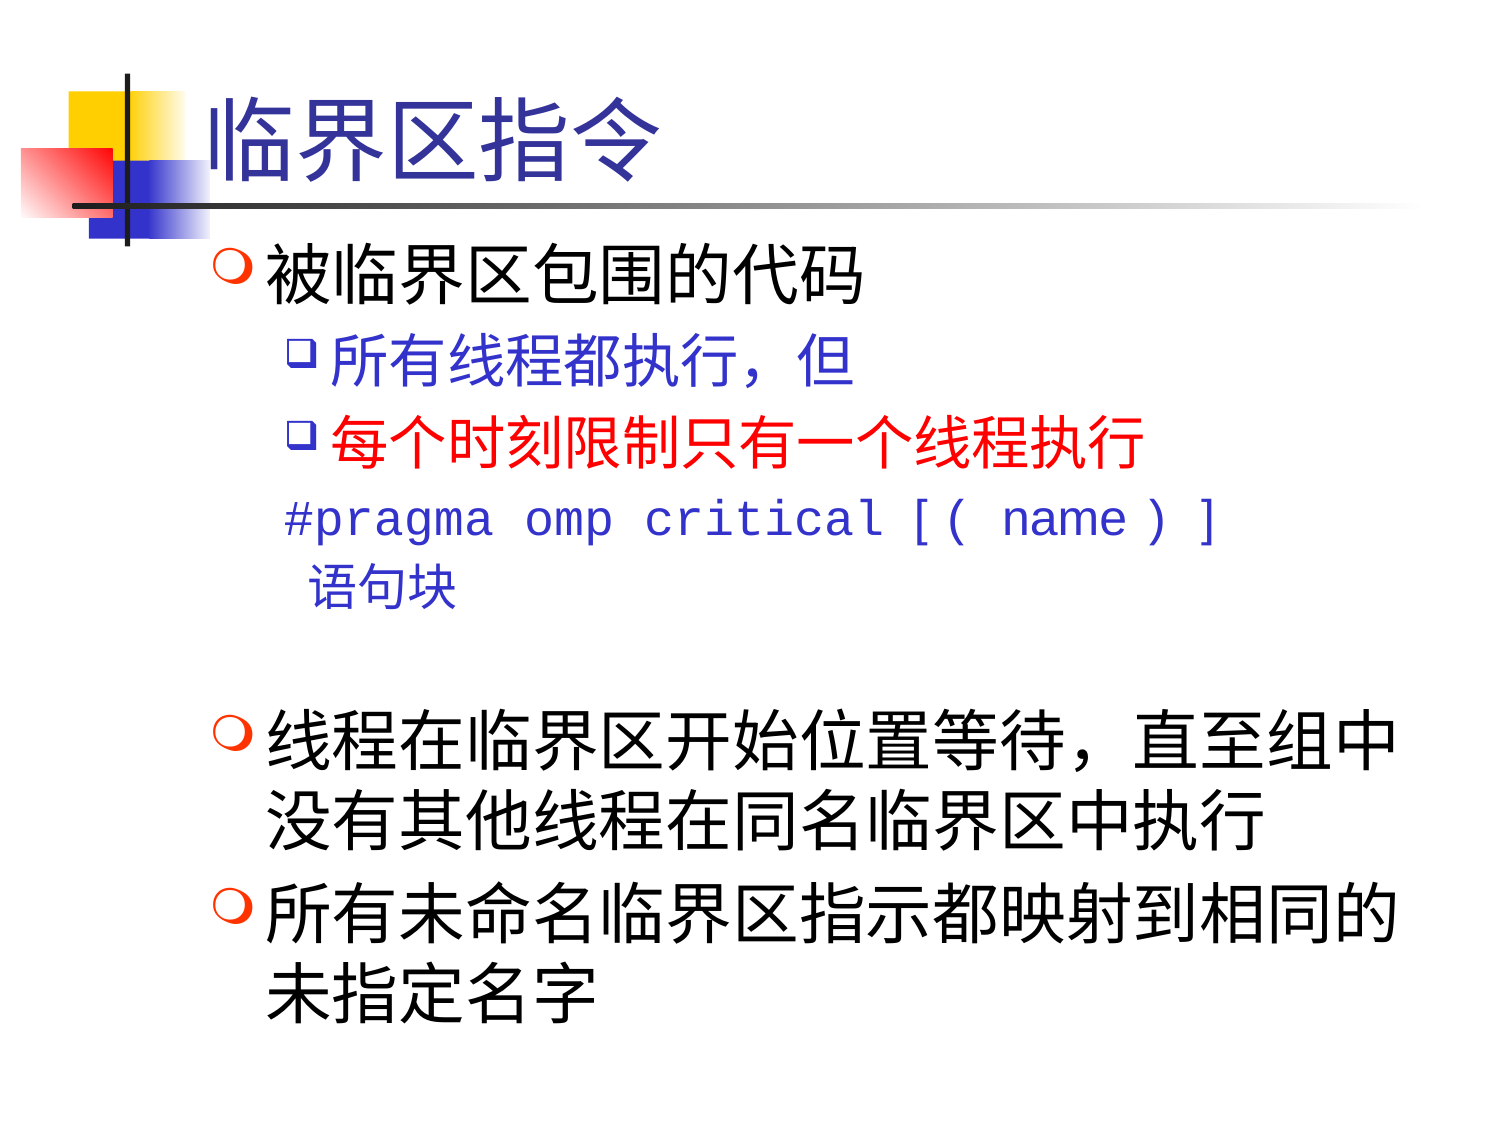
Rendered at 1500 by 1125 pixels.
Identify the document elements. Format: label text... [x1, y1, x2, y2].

title 临界区指令 [188, 12, 1468, 200]
list 被临界区包围的代码 所有线程都执行，但 每个时刻限制只有一个线程执行 #pragma omp critical [ ( name ) ] 语句块 线程在临界区开始位置等待，直至组中没有其他线程在同名临界区中执行 所有未命名临界区指示都映射到相同的未指定名字 [193, 224, 1469, 1000]
